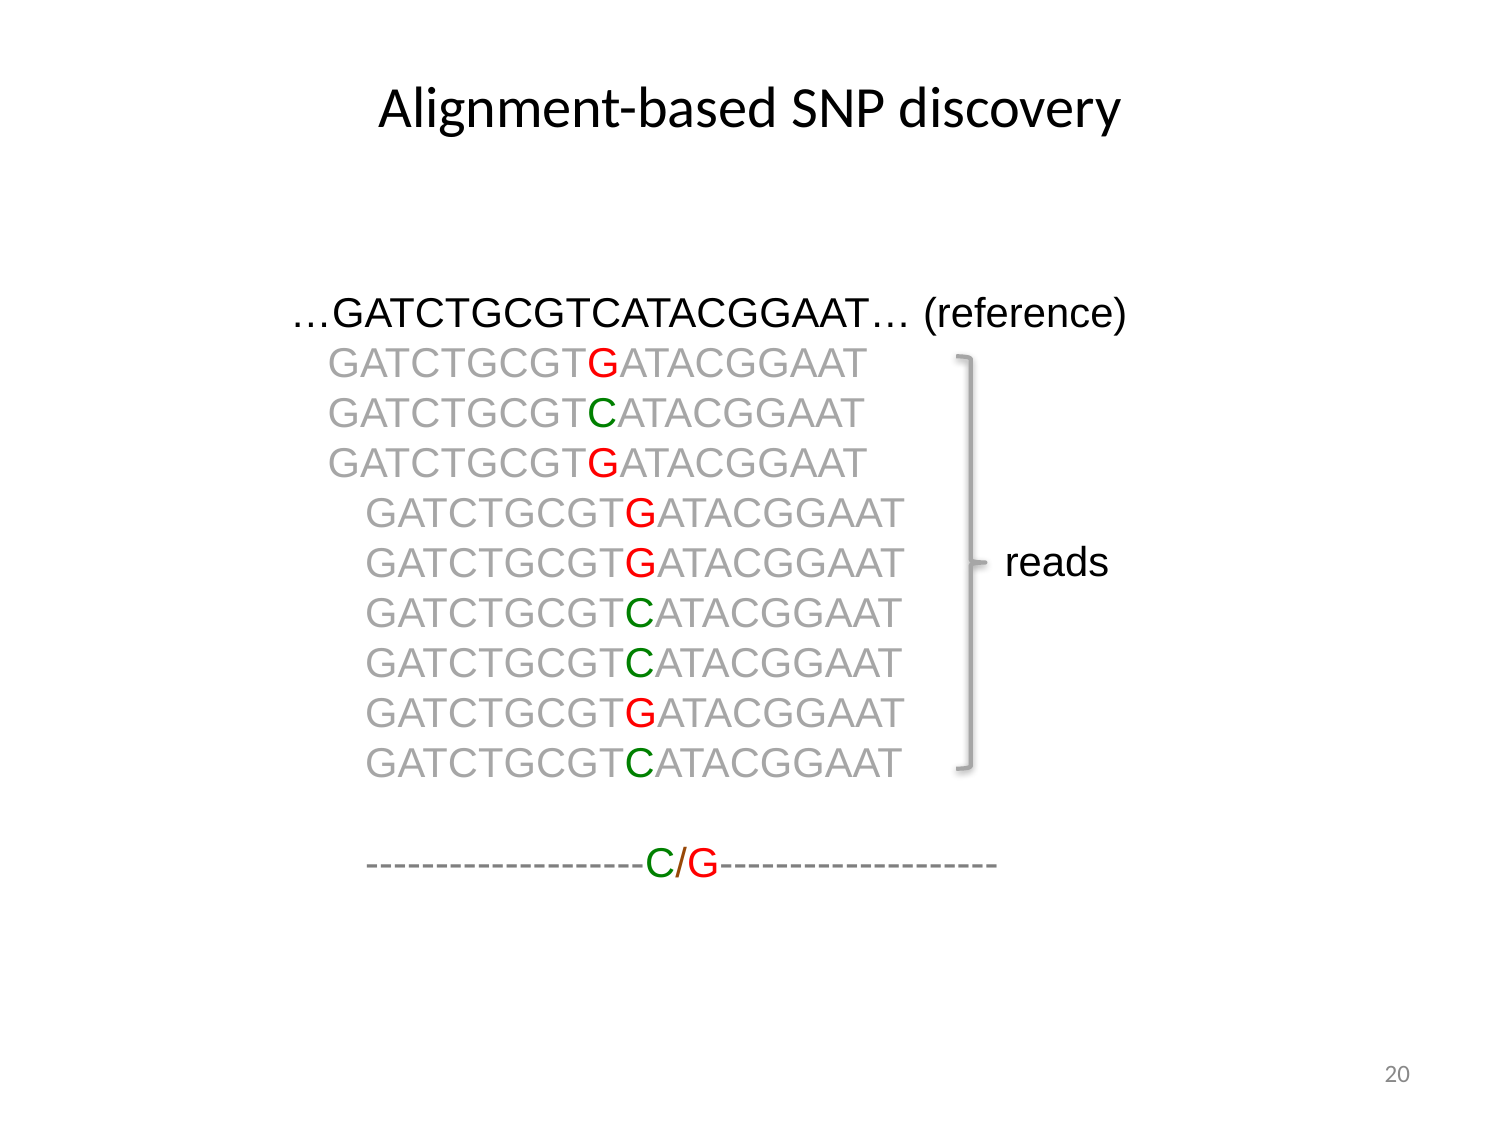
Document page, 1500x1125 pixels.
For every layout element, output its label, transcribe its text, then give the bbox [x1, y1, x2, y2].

slide_number 19 [1074, 1042, 1425, 1103]
text_box …GATCTGCGTCATACGGAAT… (reference) GATCTGCGTGATACGGAAT GATCTGCGTCATACGGAAT GATCTGCGTGATACGGAAT GATCTGCGTGATACGGAAT GATCTGCGTGATACGGAAT GATCTGCGTCATACGGAAT GATCTGCGTCATACGGAAT GATCTGCGTGATACGGAAT GATCTGCGTCATACGGAAT --------------------C/G-------------------- [275, 278, 1265, 894]
text_box reads [990, 527, 1125, 592]
title Alignment-based SNP discovery [75, 45, 1425, 164]
text_box [956, 354, 988, 771]
